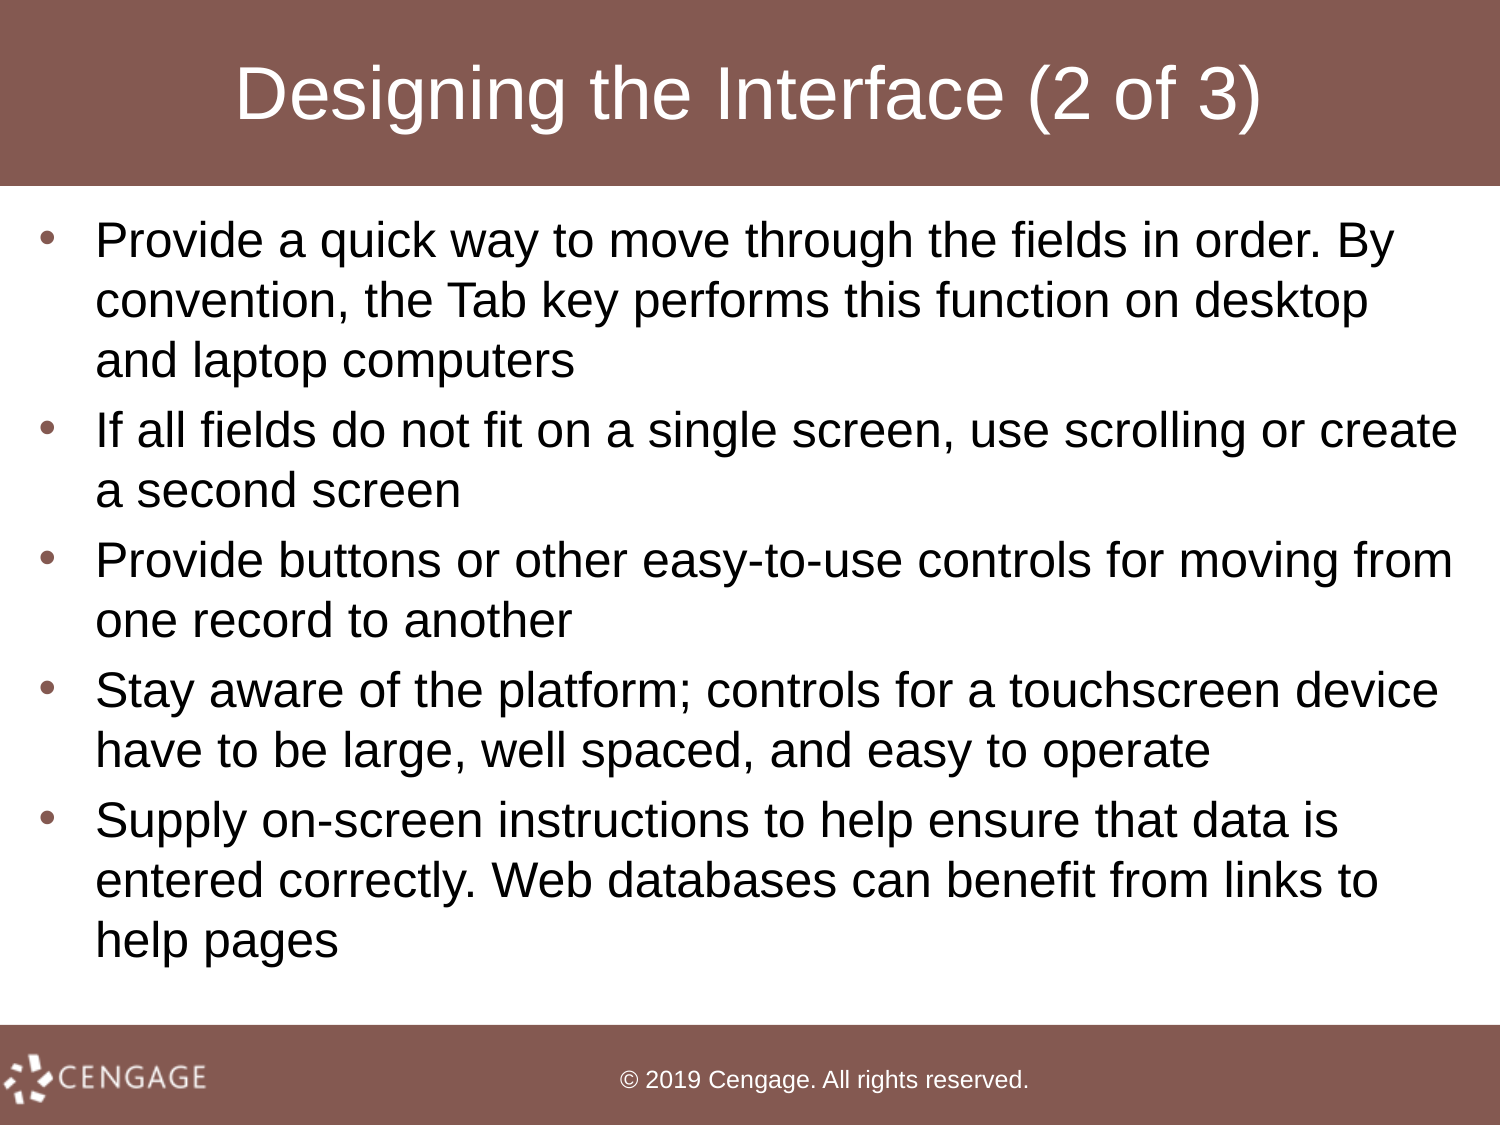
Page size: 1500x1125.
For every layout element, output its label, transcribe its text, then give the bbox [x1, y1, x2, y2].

title Designing the Interface (2 of 3) [75, 4, 1425, 175]
list Provide a quick way to move through the fields in order. By convention, the Tab key performs this function on desktop and laptop computers If all fields do not fit on a single screen, use scrolling or create a second screen Provide buttons or other easy-to-use controls for moving from one record to another Stay aware of the platform; controls for a touchscreen device have to be large, well spaced, and easy to operate Supply on-screen instructions to help ensure that data is entered correctly. Web databases can benefit from links to help pages [23, 200, 1477, 1017]
picture [0, 1051, 211, 1106]
